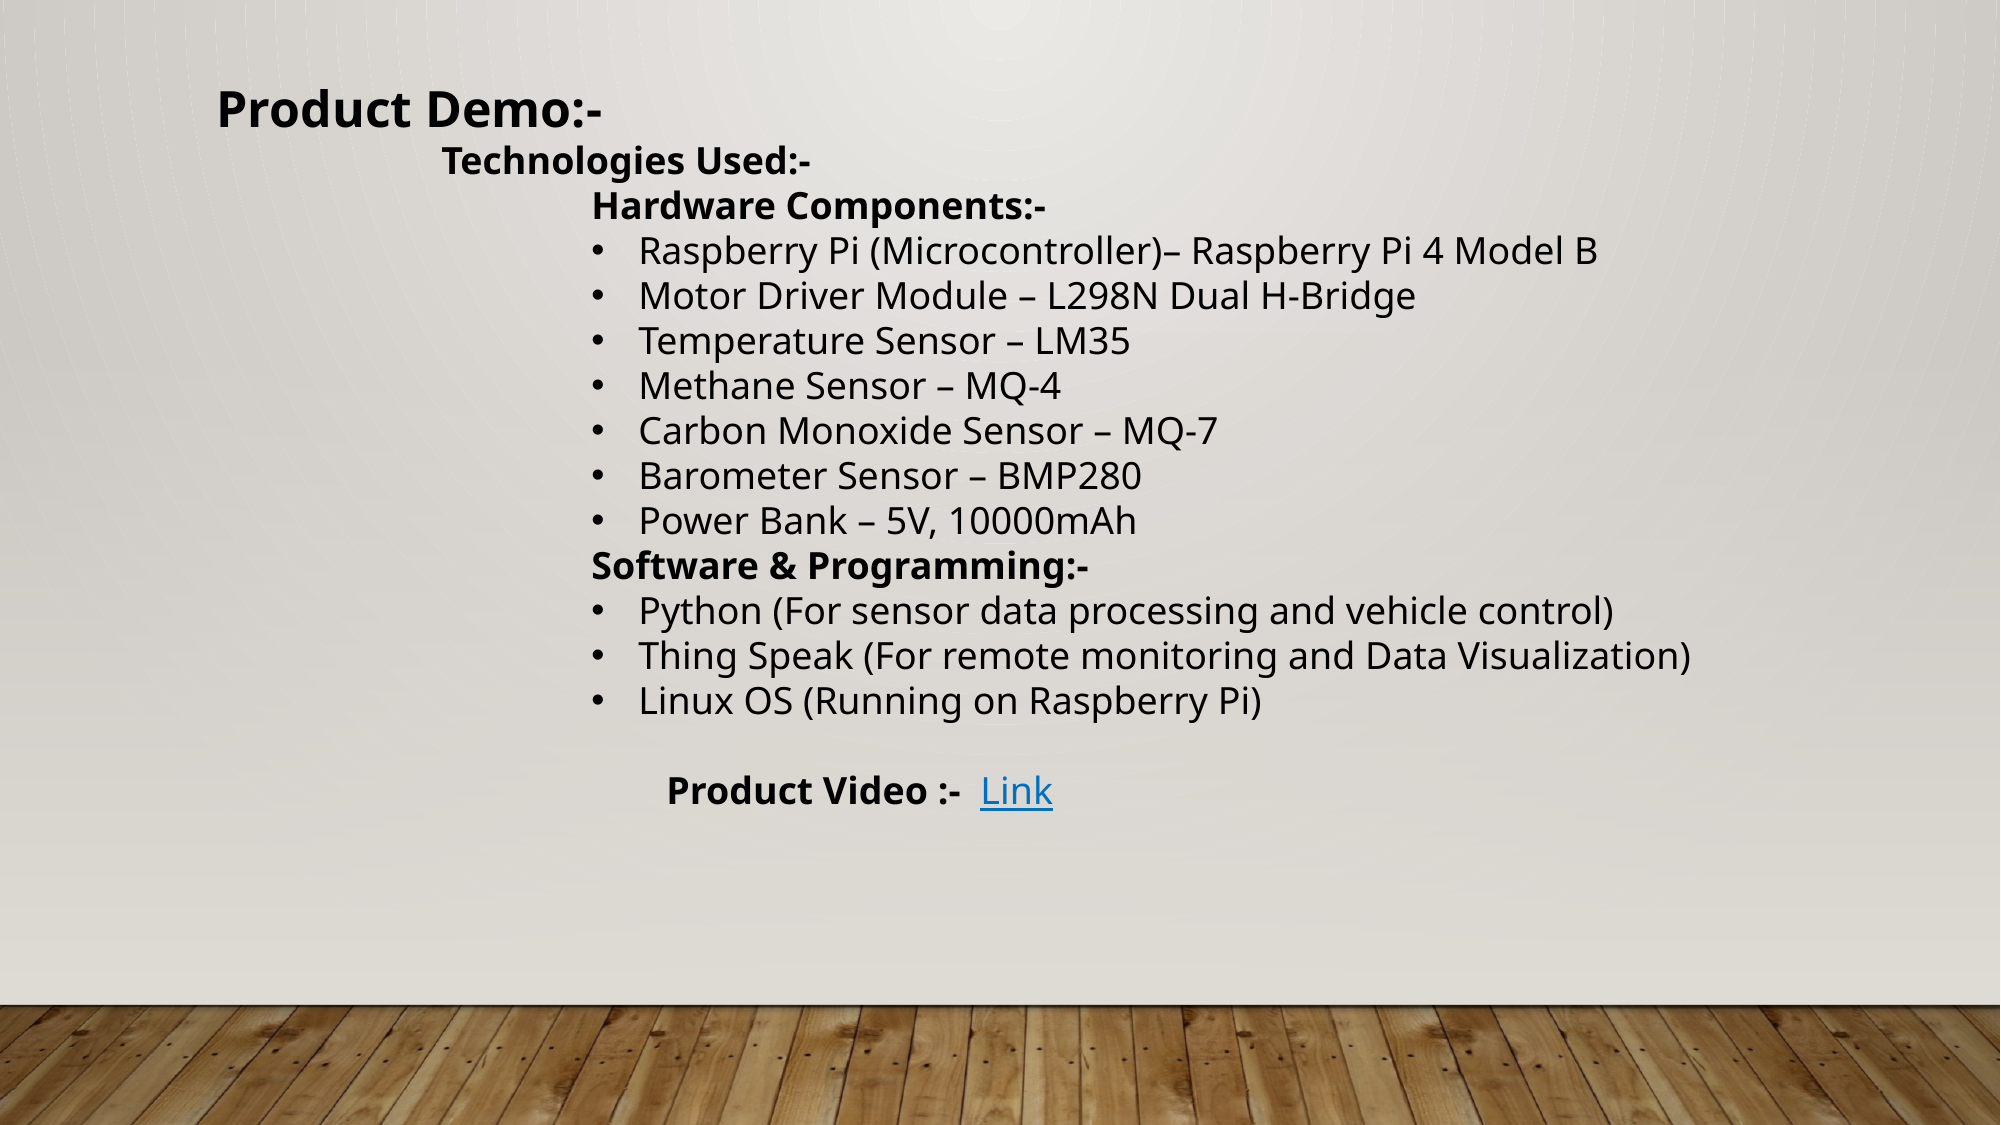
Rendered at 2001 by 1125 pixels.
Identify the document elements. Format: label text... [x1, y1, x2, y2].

picture [0, 1005, 2000, 1125]
text_box Product Demo:- Technologies Used:- Hardware Components:- Raspberry Pi (Microcontroller)– Raspberry Pi 4 Model B Motor Driver Module – L298N Dual H-Bridge Temperature Sensor – LM35 Methane Sensor – MQ-4 Carbon Monoxide Sensor – MQ-7 Barometer Sensor – BMP280 Power Bank – 5V, 10000mAh Software & Programming:- Python (For sensor data processing and vehicle control) Thing Speak (For remote monitoring and Data Visualization) Linux OS (Running on Raspberry Pi) Product Video :- Link [201, 69, 1860, 826]
